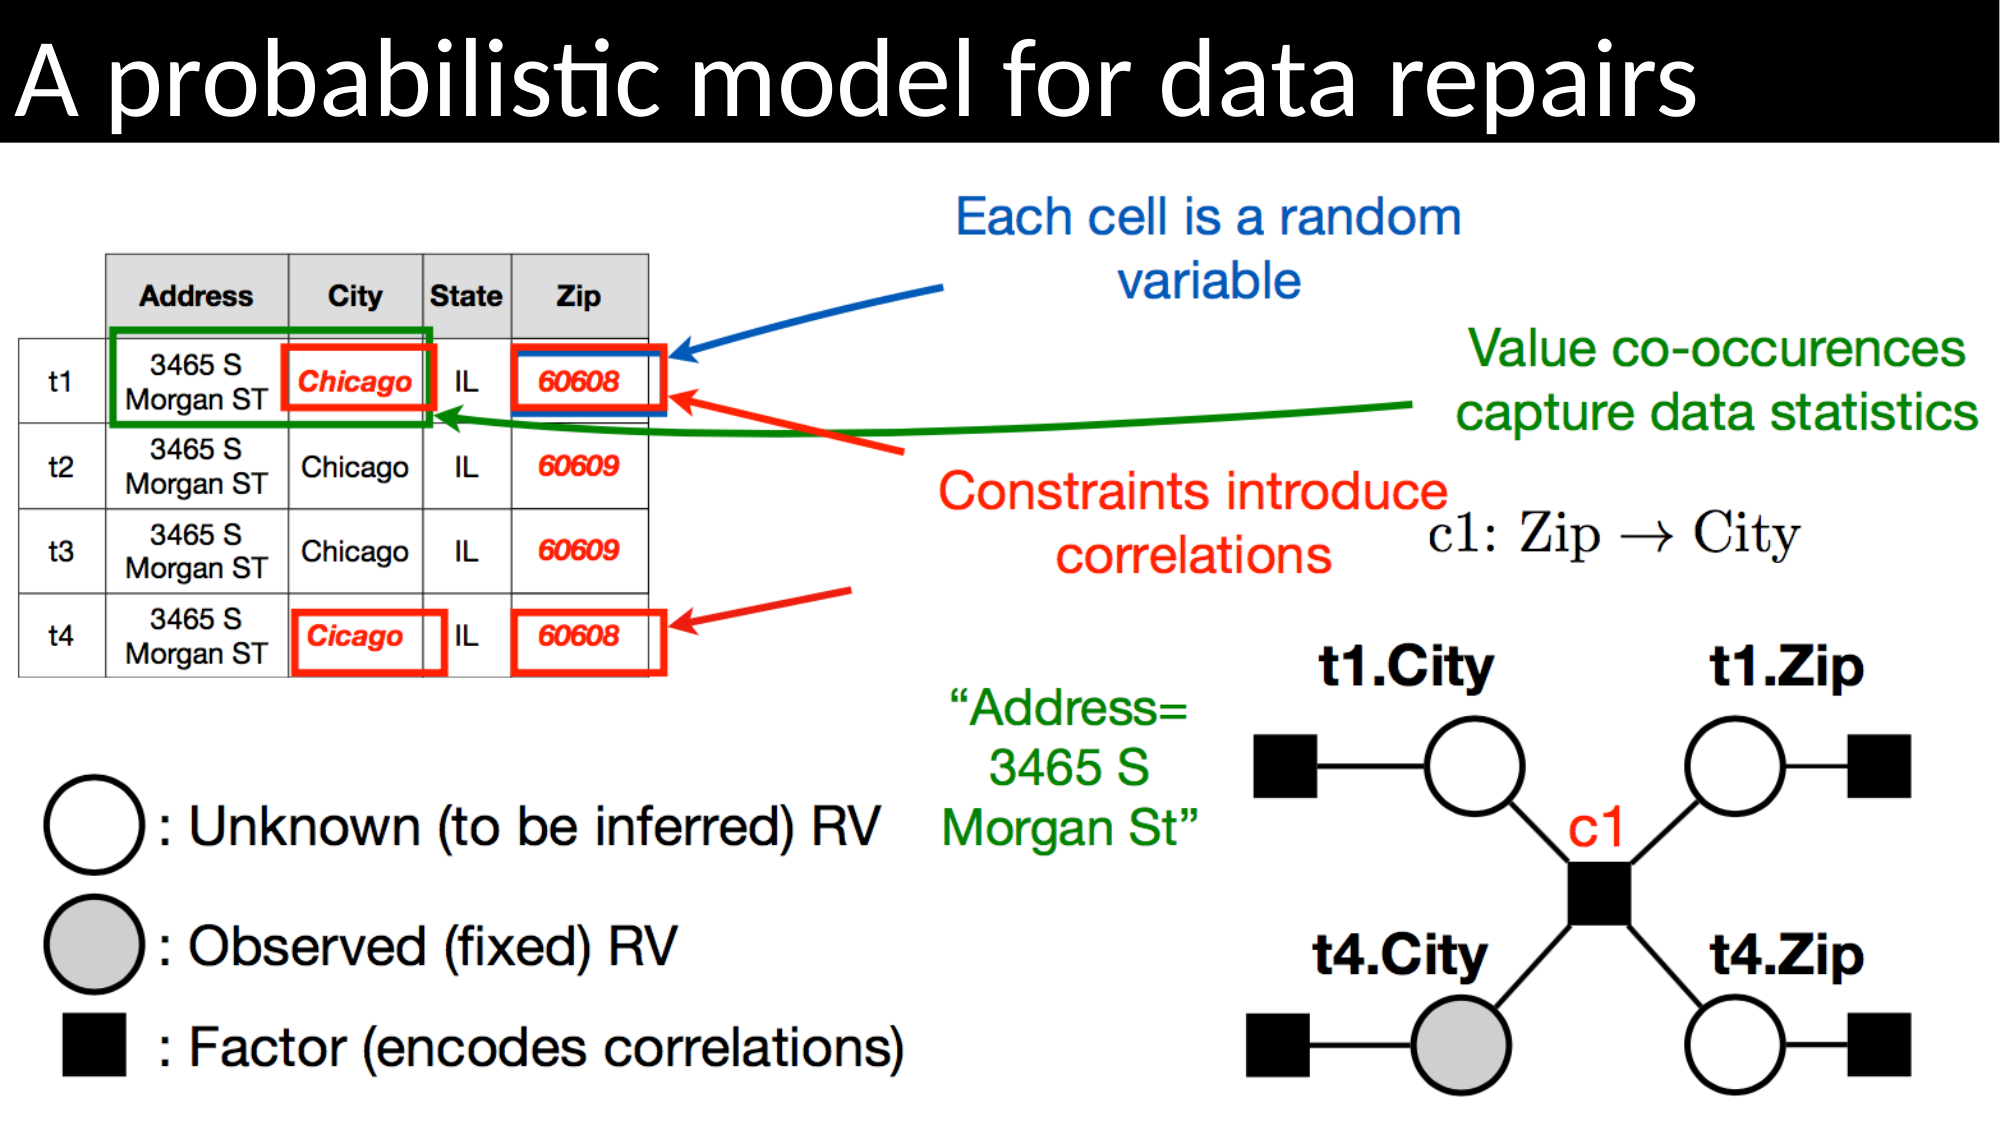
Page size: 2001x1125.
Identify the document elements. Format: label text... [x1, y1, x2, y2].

picture [0, 167, 2000, 1125]
title A probabilistic model for data repairs [0, 0, 2000, 143]
